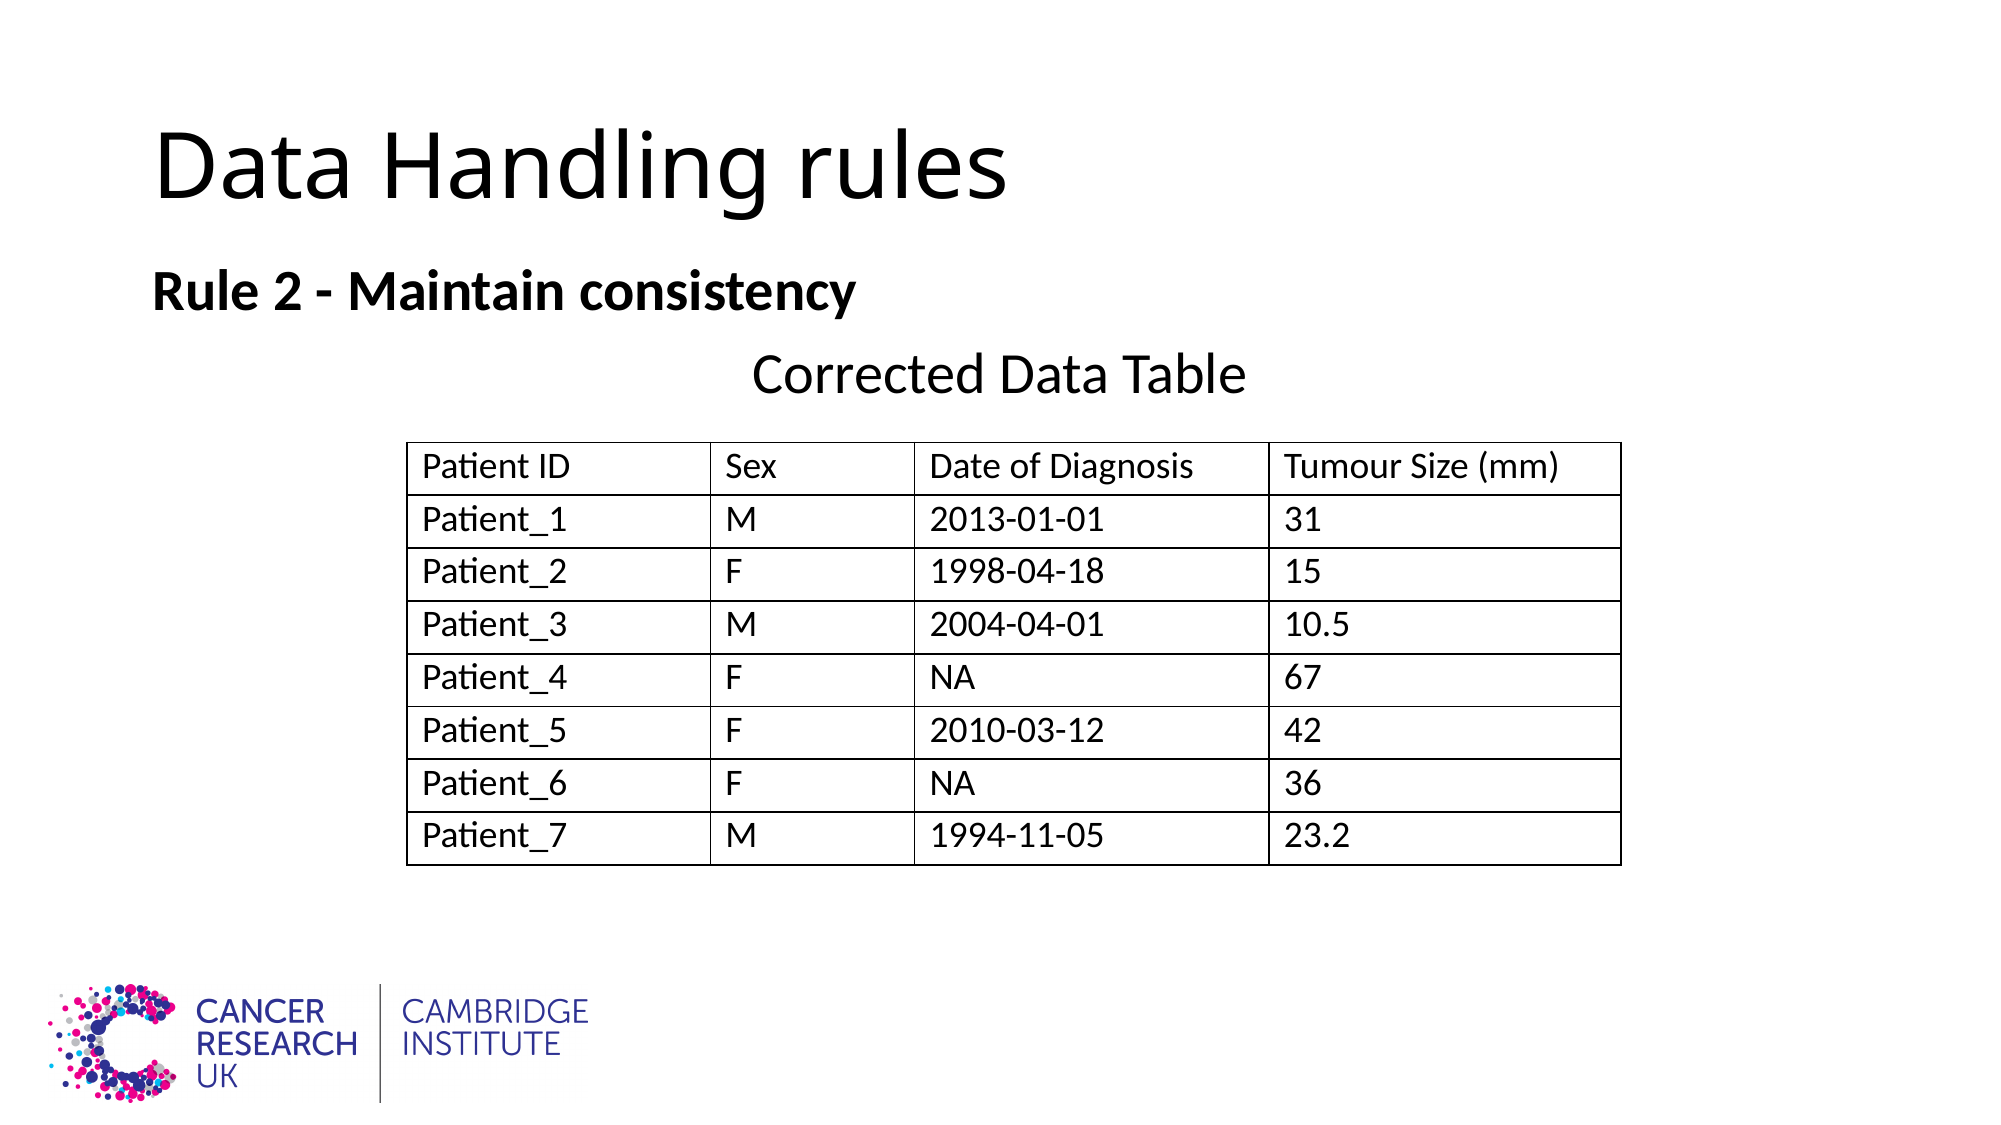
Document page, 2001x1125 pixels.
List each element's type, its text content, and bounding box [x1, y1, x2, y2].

table_cell 2010-03-12 [915, 707, 1268, 758]
table_cell 2013-01-01 [915, 496, 1268, 547]
table_cell 67 [1270, 655, 1620, 706]
table_cell Patient_2 [408, 549, 710, 600]
table_cell Patient_3 [408, 602, 710, 653]
list Rule 2 - Maintain consistency Corrected Data Table [137, 252, 1863, 967]
table_cell F [711, 549, 914, 600]
table_cell 1994-11-05 [915, 813, 1268, 864]
table_cell Patient_7 [408, 813, 710, 864]
title Data Handling rules [137, 59, 1863, 252]
table_cell M [711, 813, 914, 864]
table_header Patient ID [408, 443, 710, 494]
table_cell Patient_5 [408, 707, 710, 758]
table_cell 31 [1270, 496, 1620, 547]
table_header Sex [711, 443, 914, 494]
table_cell Patient_4 [408, 655, 710, 706]
table_cell 36 [1270, 760, 1620, 811]
table_cell 2004-04-01 [915, 602, 1268, 653]
table_header Date of Diagnosis [915, 443, 1268, 494]
table_cell 23.2 [1270, 813, 1620, 864]
table_cell F [711, 760, 914, 811]
table_cell 10.5 [1270, 602, 1620, 653]
table_cell F [711, 655, 914, 706]
table_cell Patient_6 [408, 760, 710, 811]
table_cell 42 [1270, 707, 1620, 758]
table_cell F [711, 707, 914, 758]
table_cell M [711, 496, 914, 547]
picture [48, 984, 588, 1103]
table_cell 15 [1270, 549, 1620, 600]
table_cell M [711, 602, 914, 653]
table_cell Patient_1 [408, 496, 710, 547]
table_cell NA [915, 655, 1268, 706]
table_cell 1998-04-18 [915, 549, 1268, 600]
table_header Tumour Size (mm) [1270, 443, 1620, 494]
table_cell NA [915, 760, 1268, 811]
